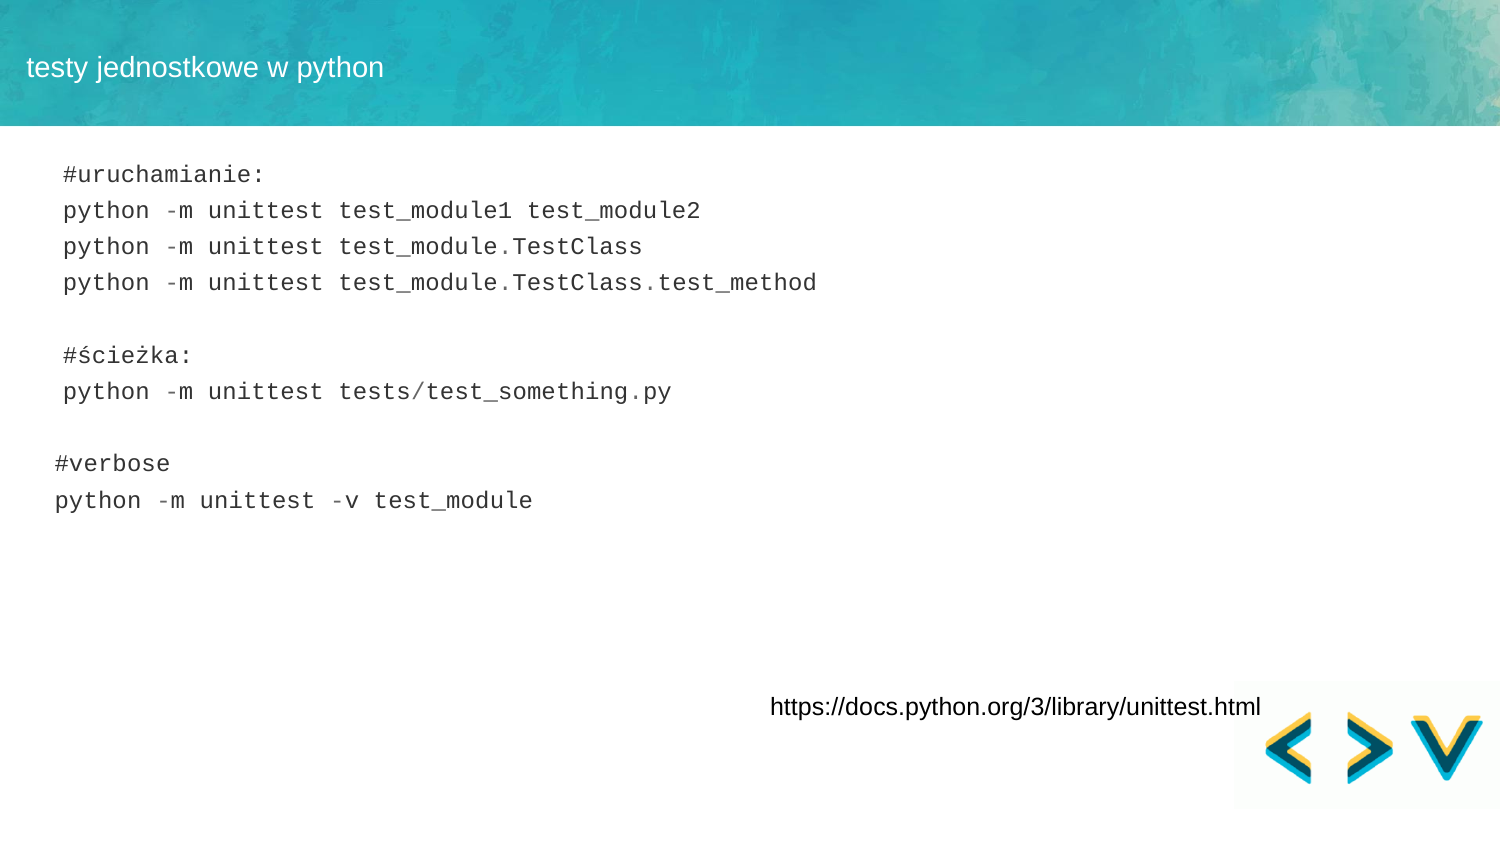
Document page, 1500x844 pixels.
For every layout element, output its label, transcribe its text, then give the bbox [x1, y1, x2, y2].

text_box #uruchamianie: python -m unittest test_module1 test_module2 python -m unittest test_module.TestClass python -m unittest test_module.TestClass.test_method #ścieżka: python -m unittest tests/test_something.py #verbose python -m unittest -v test_module [39, 135, 1156, 628]
text_box [763, 727, 1401, 797]
title testy jednostkowe w python [11, 40, 548, 99]
picture [0, 0, 1500, 844]
text_box https://docs.python.org/3/library/unittest.html [755, 675, 1434, 776]
